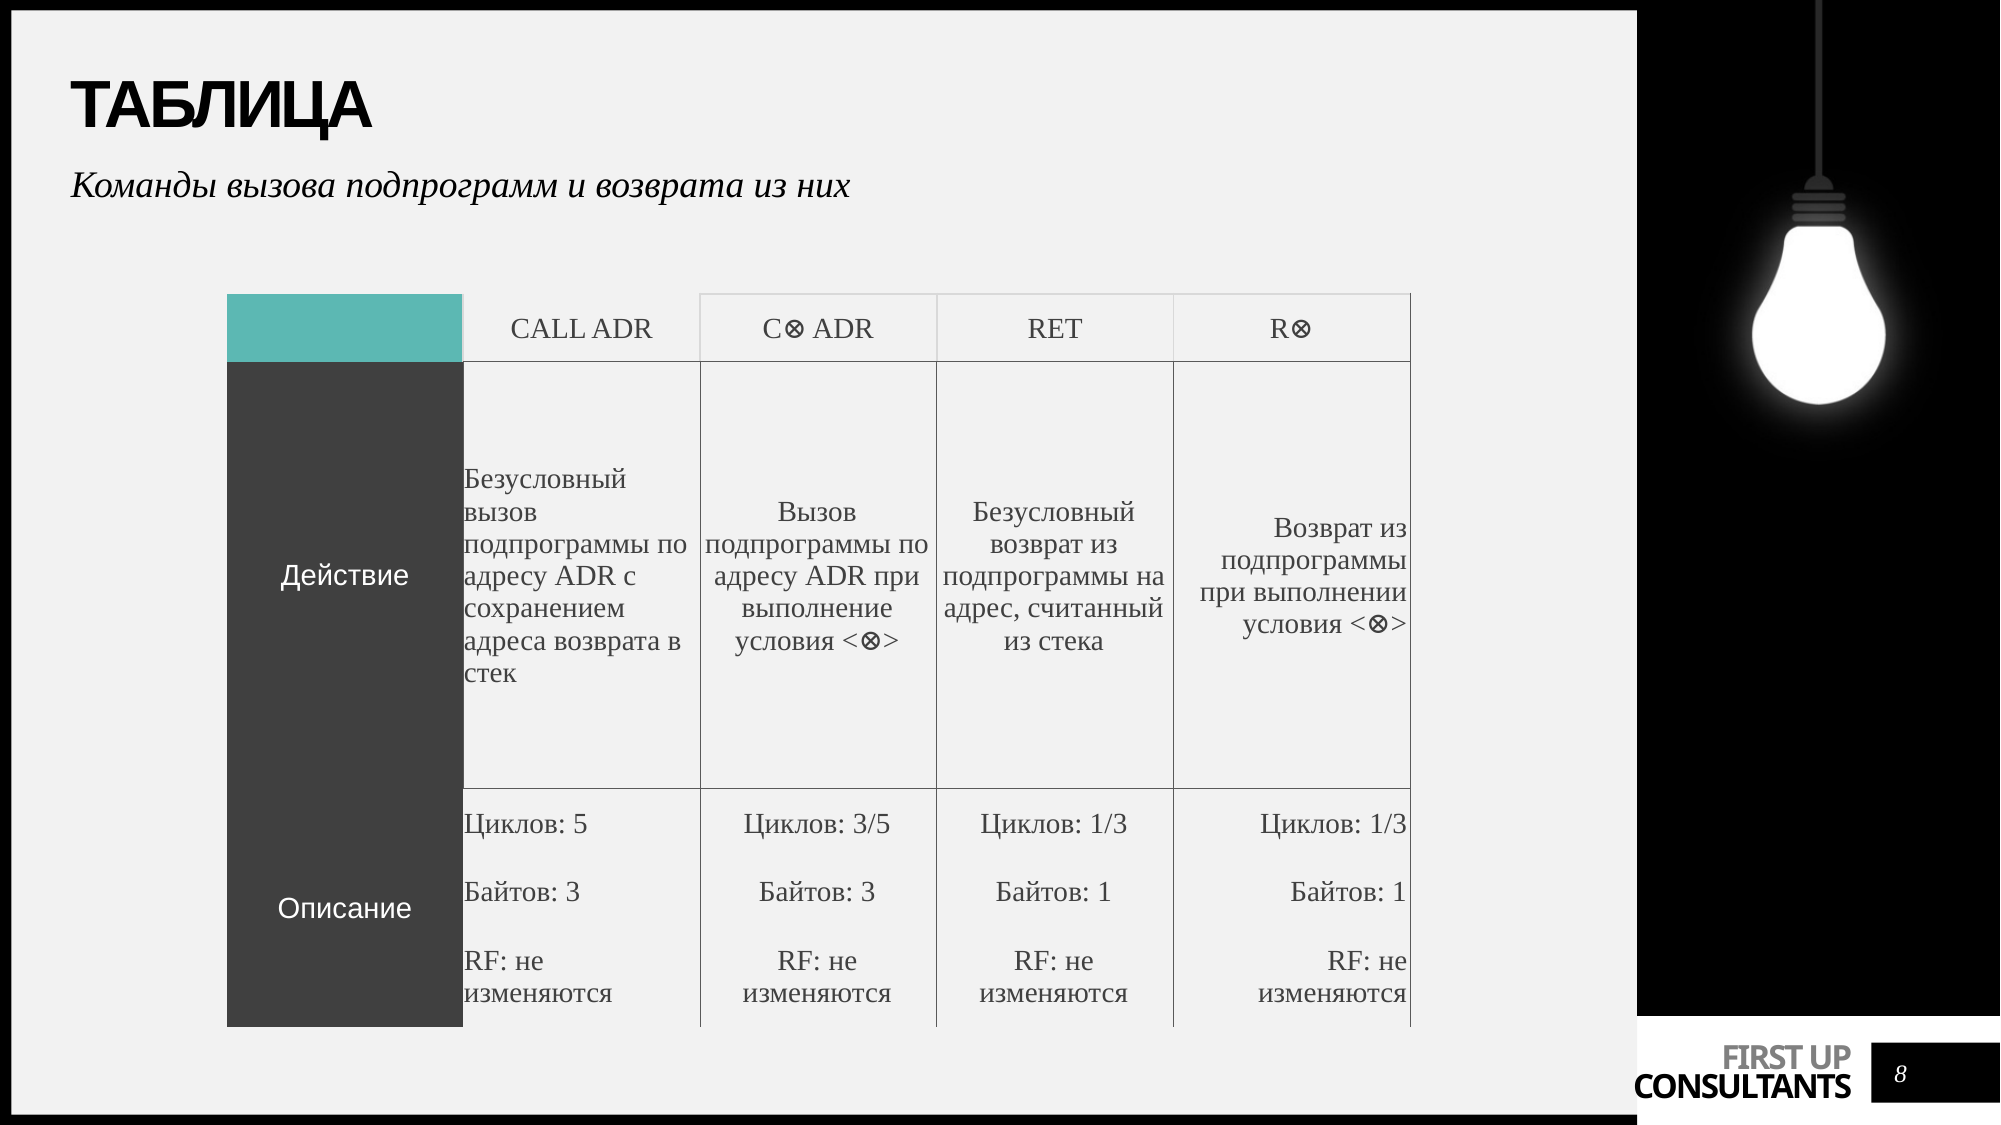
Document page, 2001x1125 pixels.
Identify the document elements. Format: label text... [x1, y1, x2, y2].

table_cell Безусловный возврат из подпрограммы на адрес, считанный из стека [937, 362, 1173, 788]
table_cell Байтов: 1 [937, 857, 1173, 925]
title Таблица [70, 70, 1580, 142]
table_cell Байтов: 3 [701, 857, 936, 925]
table_cell Байтов: 1 [1174, 857, 1410, 925]
table_cell Безусловный вызов подпрограммы по адресу ADR с сохранением адреса возврата в стек [464, 362, 700, 788]
table_cell RF: не изменяются [937, 925, 1173, 1027]
table_header CALL ADR [464, 294, 699, 361]
table_cell Циклов: 3/5 [701, 789, 936, 857]
table_cell Циклов: 1/3 [937, 789, 1173, 857]
list Команды вызова подпрограмм и возврата из них [70, 165, 1580, 225]
table_cell Вызов подпрограммы по адресу ADR при выполнение условия <⊗> [701, 362, 936, 788]
table_header R⊗ [1174, 295, 1410, 361]
table_cell RF: не изменяются [1174, 925, 1410, 1027]
table_header [227, 294, 462, 362]
table_header RET [938, 295, 1173, 361]
slide_number 8 [1877, 1050, 1924, 1096]
table_cell Циклов: 1/3 [1174, 789, 1410, 857]
table_cell Возврат из подпрограммы при выполнении условия <⊗> [1174, 362, 1410, 788]
table_cell RF: не изменяются [701, 925, 936, 1027]
table_cell Описание [227, 789, 463, 1027]
table_cell Действие [227, 362, 463, 789]
table_cell RF: не изменяются [463, 925, 700, 1027]
table_cell Байтов: 3 [463, 857, 700, 925]
table_cell Циклов: 5 [463, 789, 700, 857]
picture [1637, 0, 2000, 1016]
table_header C⊗ ADR [701, 295, 936, 361]
